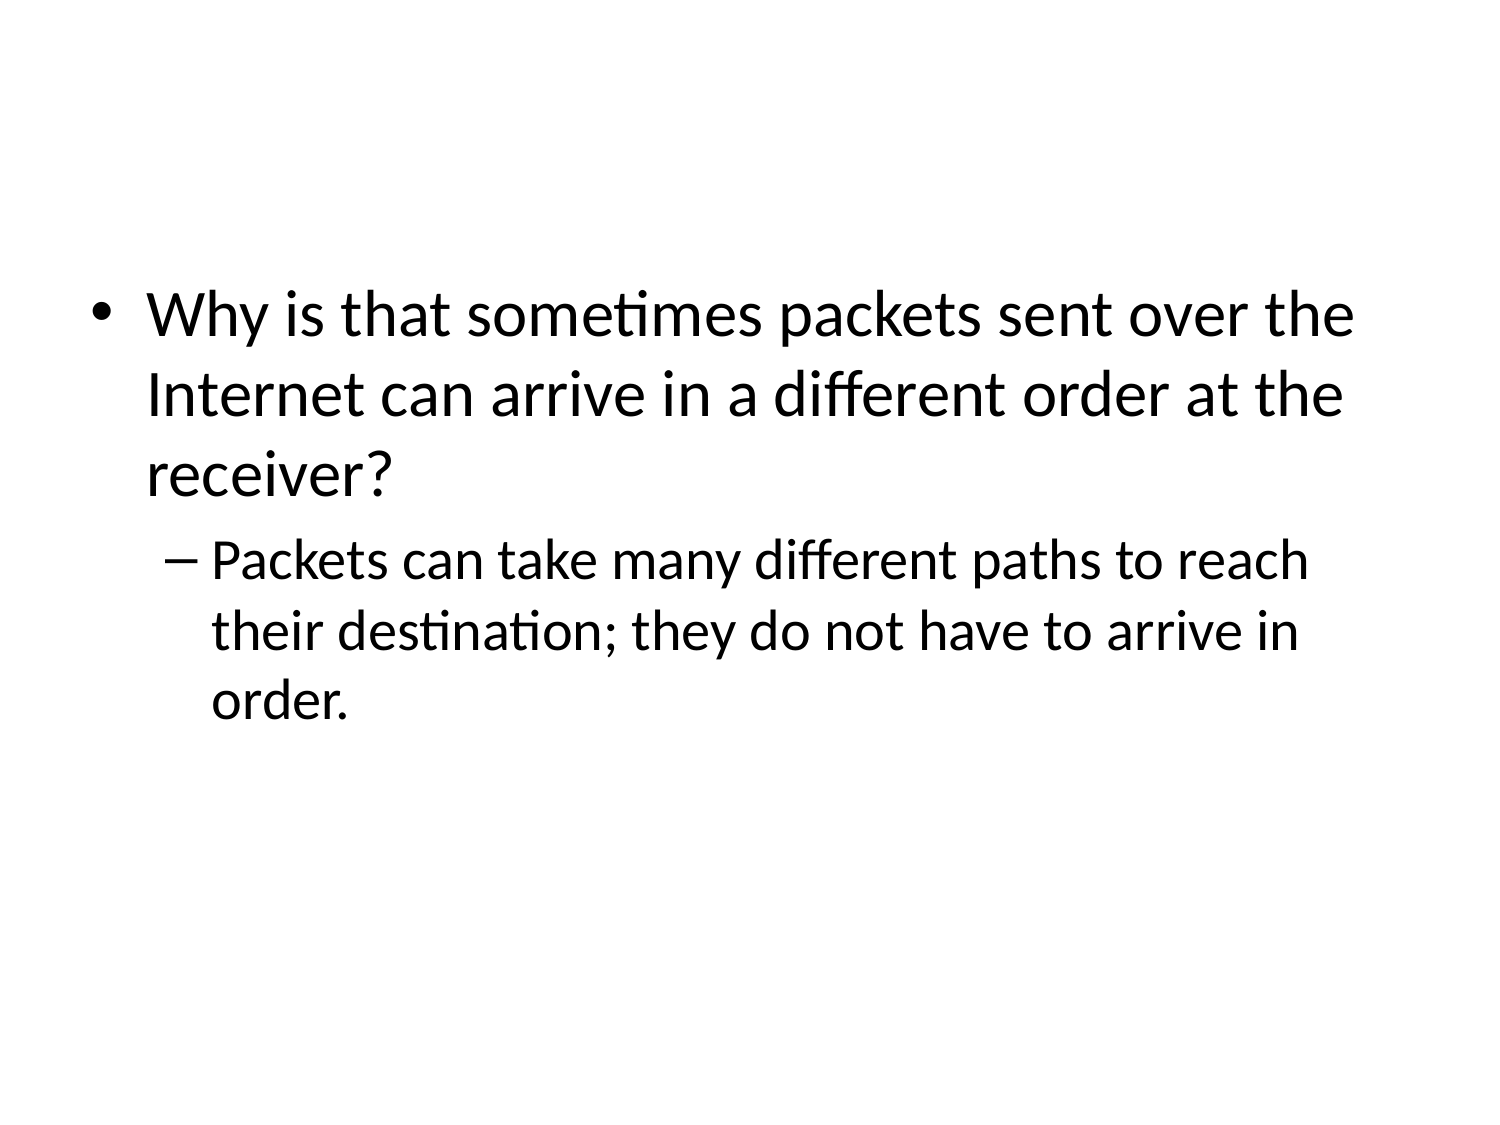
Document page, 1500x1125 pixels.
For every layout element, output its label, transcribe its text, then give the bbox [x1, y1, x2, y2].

list Why is that sometimes packets sent over the Internet can arrive in a different order at the receiver? Packets can take many different paths to reach their destination; they do not have to arrive in order. [75, 262, 1425, 1005]
